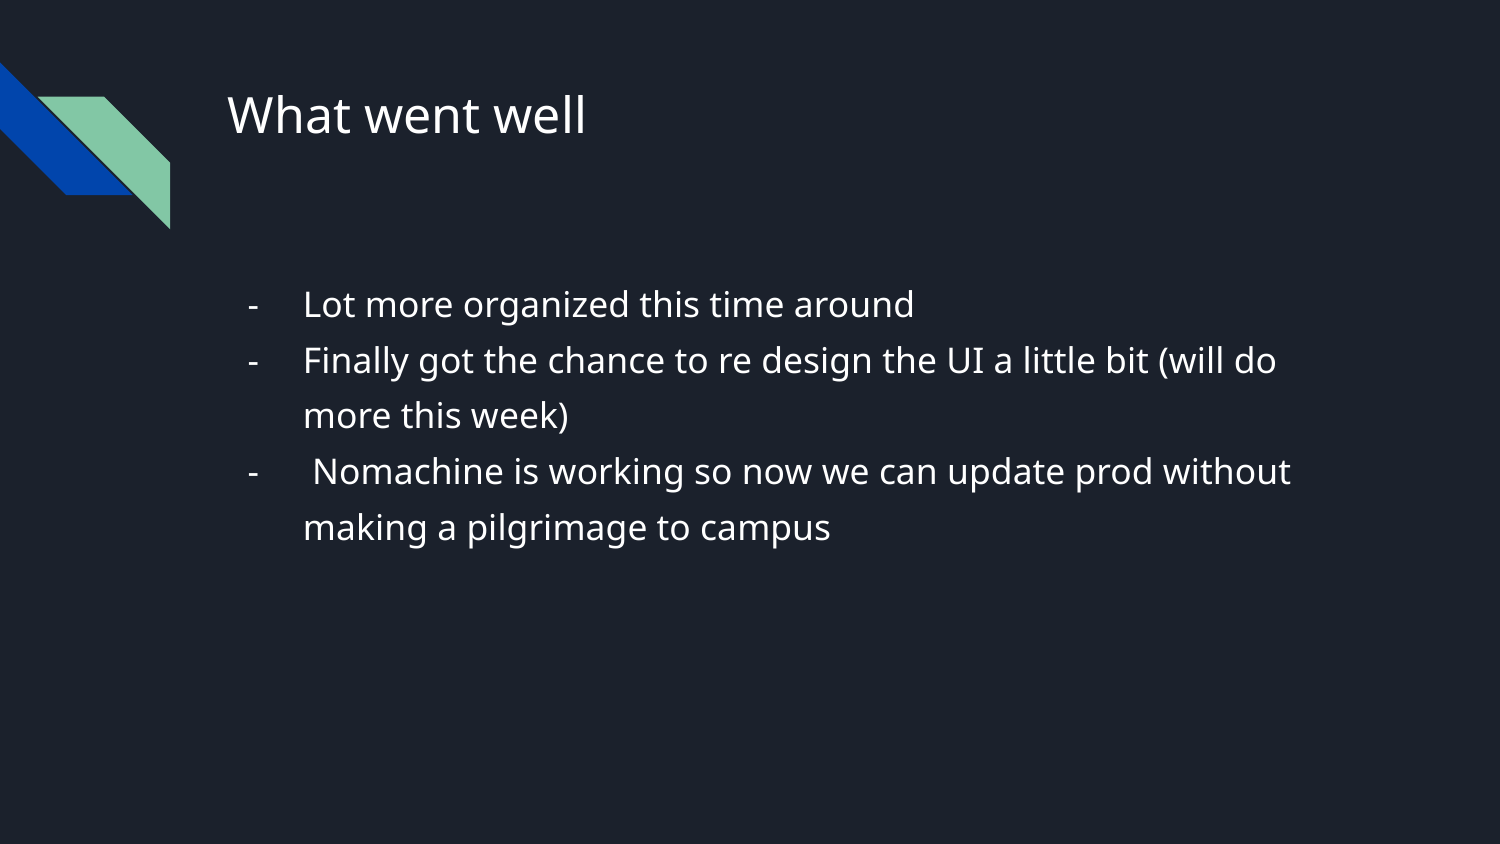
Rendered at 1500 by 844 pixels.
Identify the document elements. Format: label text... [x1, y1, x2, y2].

list Lot more organized this time around Finally got the chance to re design the UI a little bit (will do more this week) Nomachine is working so now we can update prod without making a pilgrimage to campus [212, 257, 1368, 735]
title What went well [212, 64, 1368, 215]
